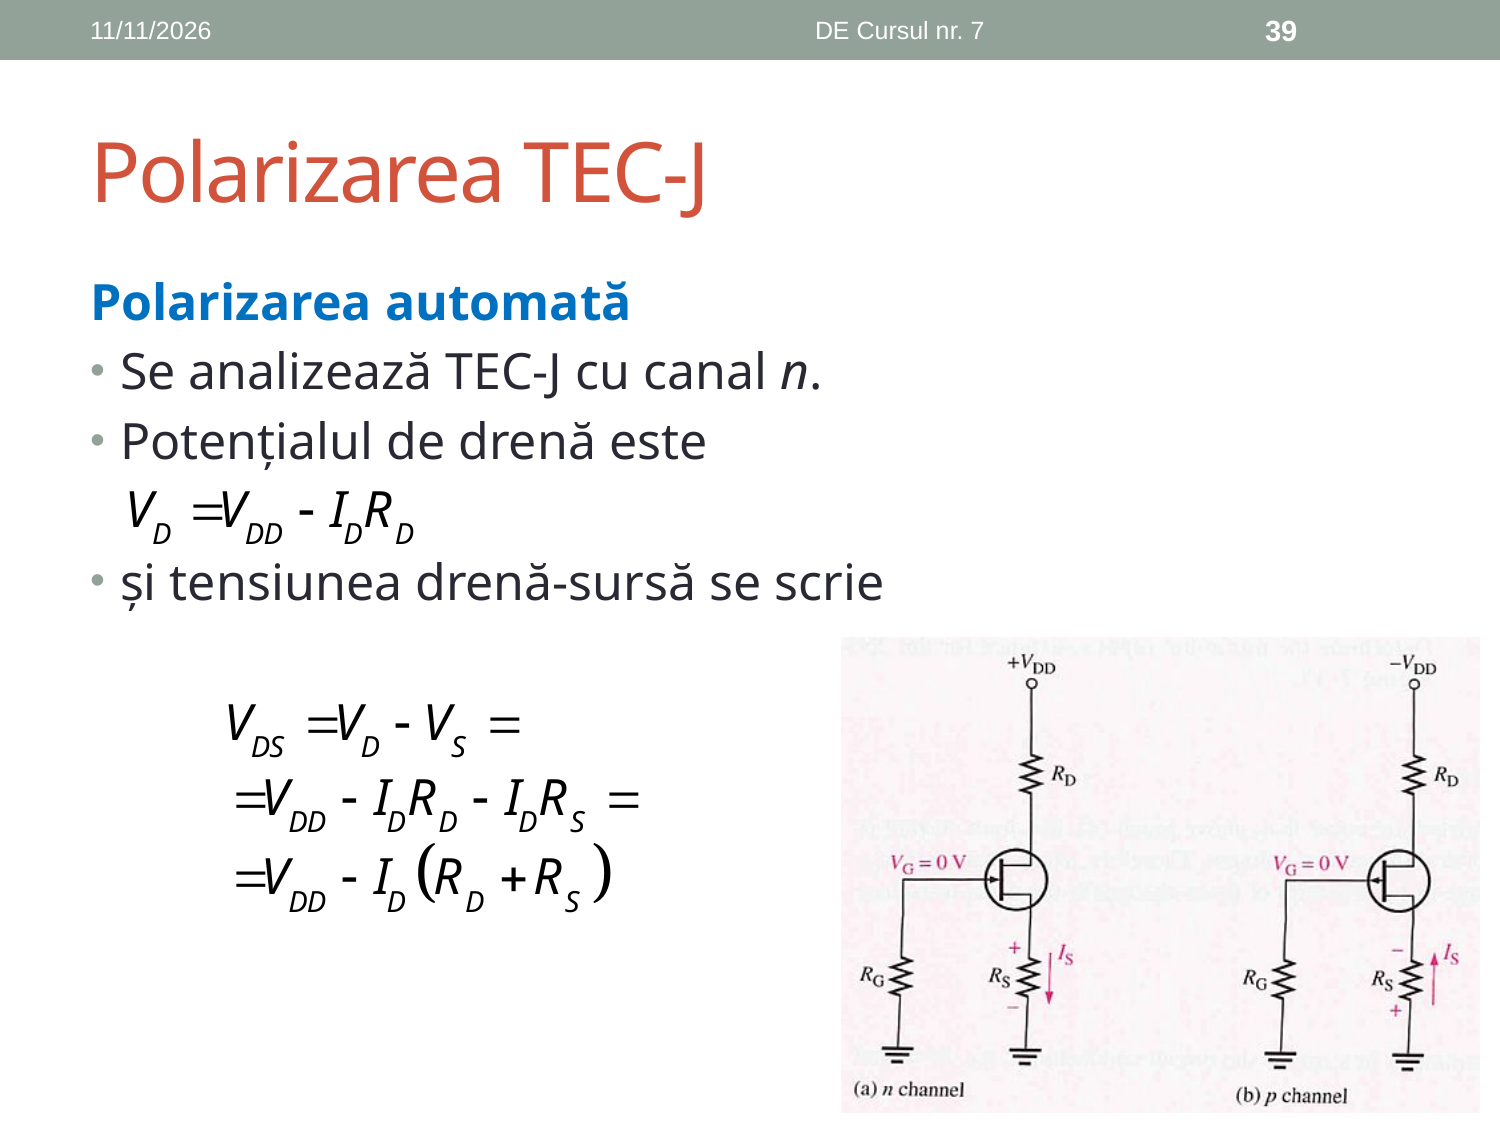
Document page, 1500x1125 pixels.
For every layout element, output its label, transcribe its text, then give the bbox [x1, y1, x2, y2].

title Polarizarea TEC-J [75, 87, 1425, 250]
picture [840, 637, 1480, 1113]
slide_number 39 [1250, 3, 1425, 57]
footer DE Cursul nr. 7 [562, 3, 1238, 57]
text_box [124, 472, 425, 557]
list Polarizarea automată Se analizează TEC-J cu canal n. Potențialul de drenă este și tensiunea drenă-sursă se scrie [75, 262, 1425, 1063]
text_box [223, 685, 641, 933]
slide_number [75, 3, 550, 57]
